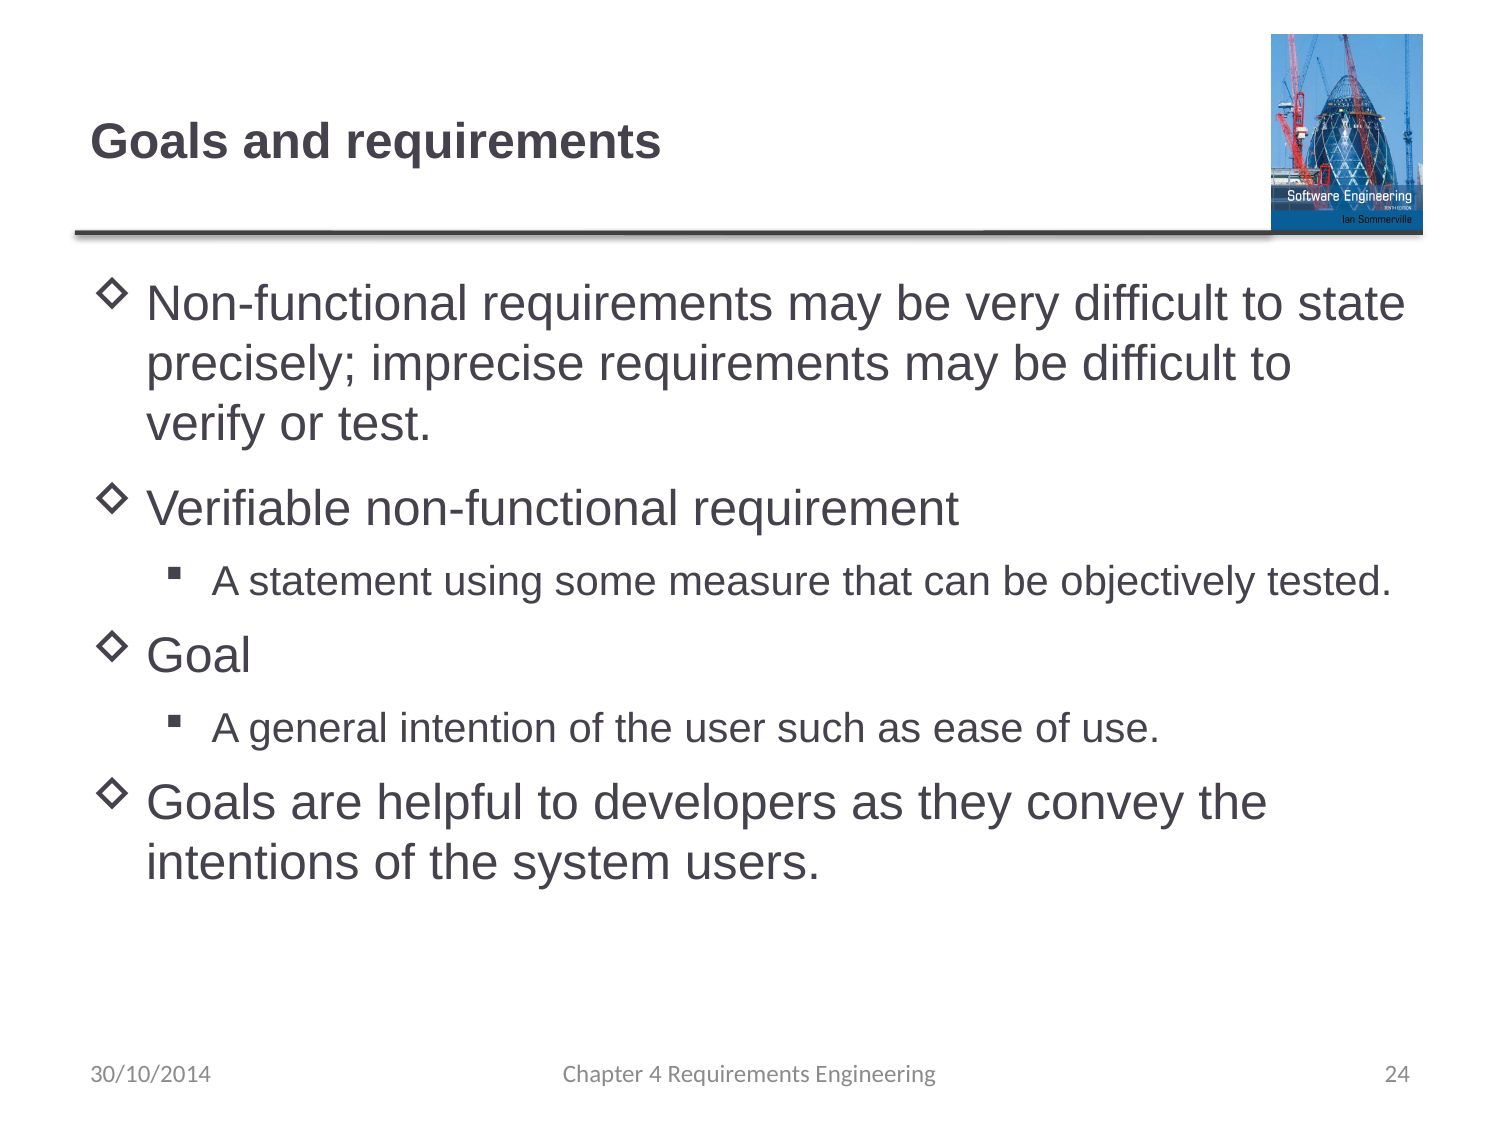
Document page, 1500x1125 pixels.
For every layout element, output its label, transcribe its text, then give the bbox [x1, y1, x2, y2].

slide_number 24 [1074, 1042, 1425, 1103]
picture [1271, 34, 1423, 230]
title Goals and requirements [74, 44, 1272, 233]
list Non-functional requirements may be very difficult to state precisely; imprecise requirements may be difficult to verify or test. Verifiable non-functional requirement A statement using some measure that can be objectively tested. Goal A general intention of the user such as ease of use. Goals are helpful to developers as they convey the intentions of the system users. [75, 262, 1425, 1005]
footer Chapter 4 Requirements Engineering [512, 1042, 988, 1103]
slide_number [75, 1042, 425, 1103]
